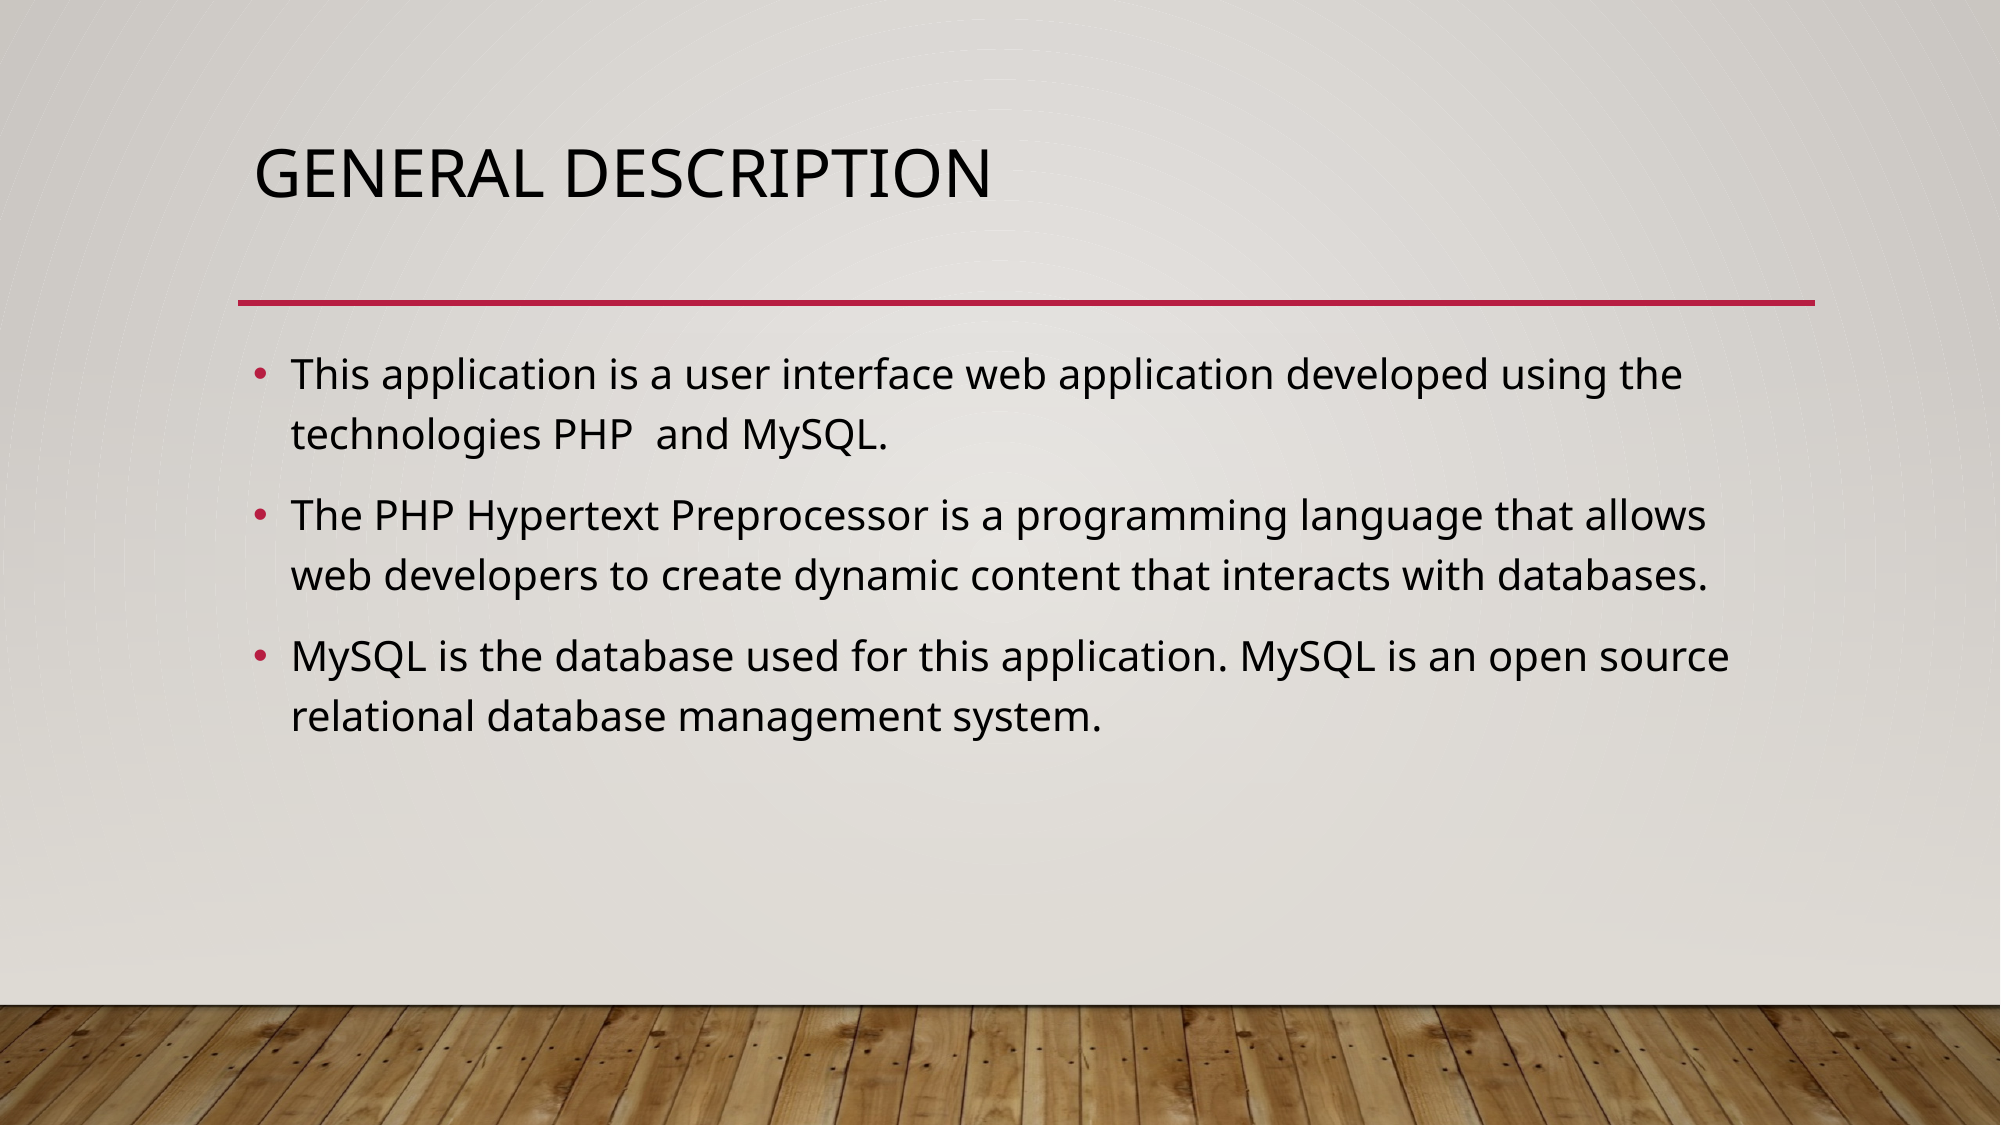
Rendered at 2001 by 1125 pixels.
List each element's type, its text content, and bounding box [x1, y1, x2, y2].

picture [0, 1005, 2000, 1125]
title GENERAL DESCRIPTION [238, 131, 1814, 305]
list This application is a user interface web application developed using the technologies PHP and MySQL. The PHP Hypertext Preprocessor is a programming language that allows web developers to create dynamic content that interacts with databases. MySQL is the database used for this application. MySQL is an open source relational database management system. [238, 330, 1814, 897]
